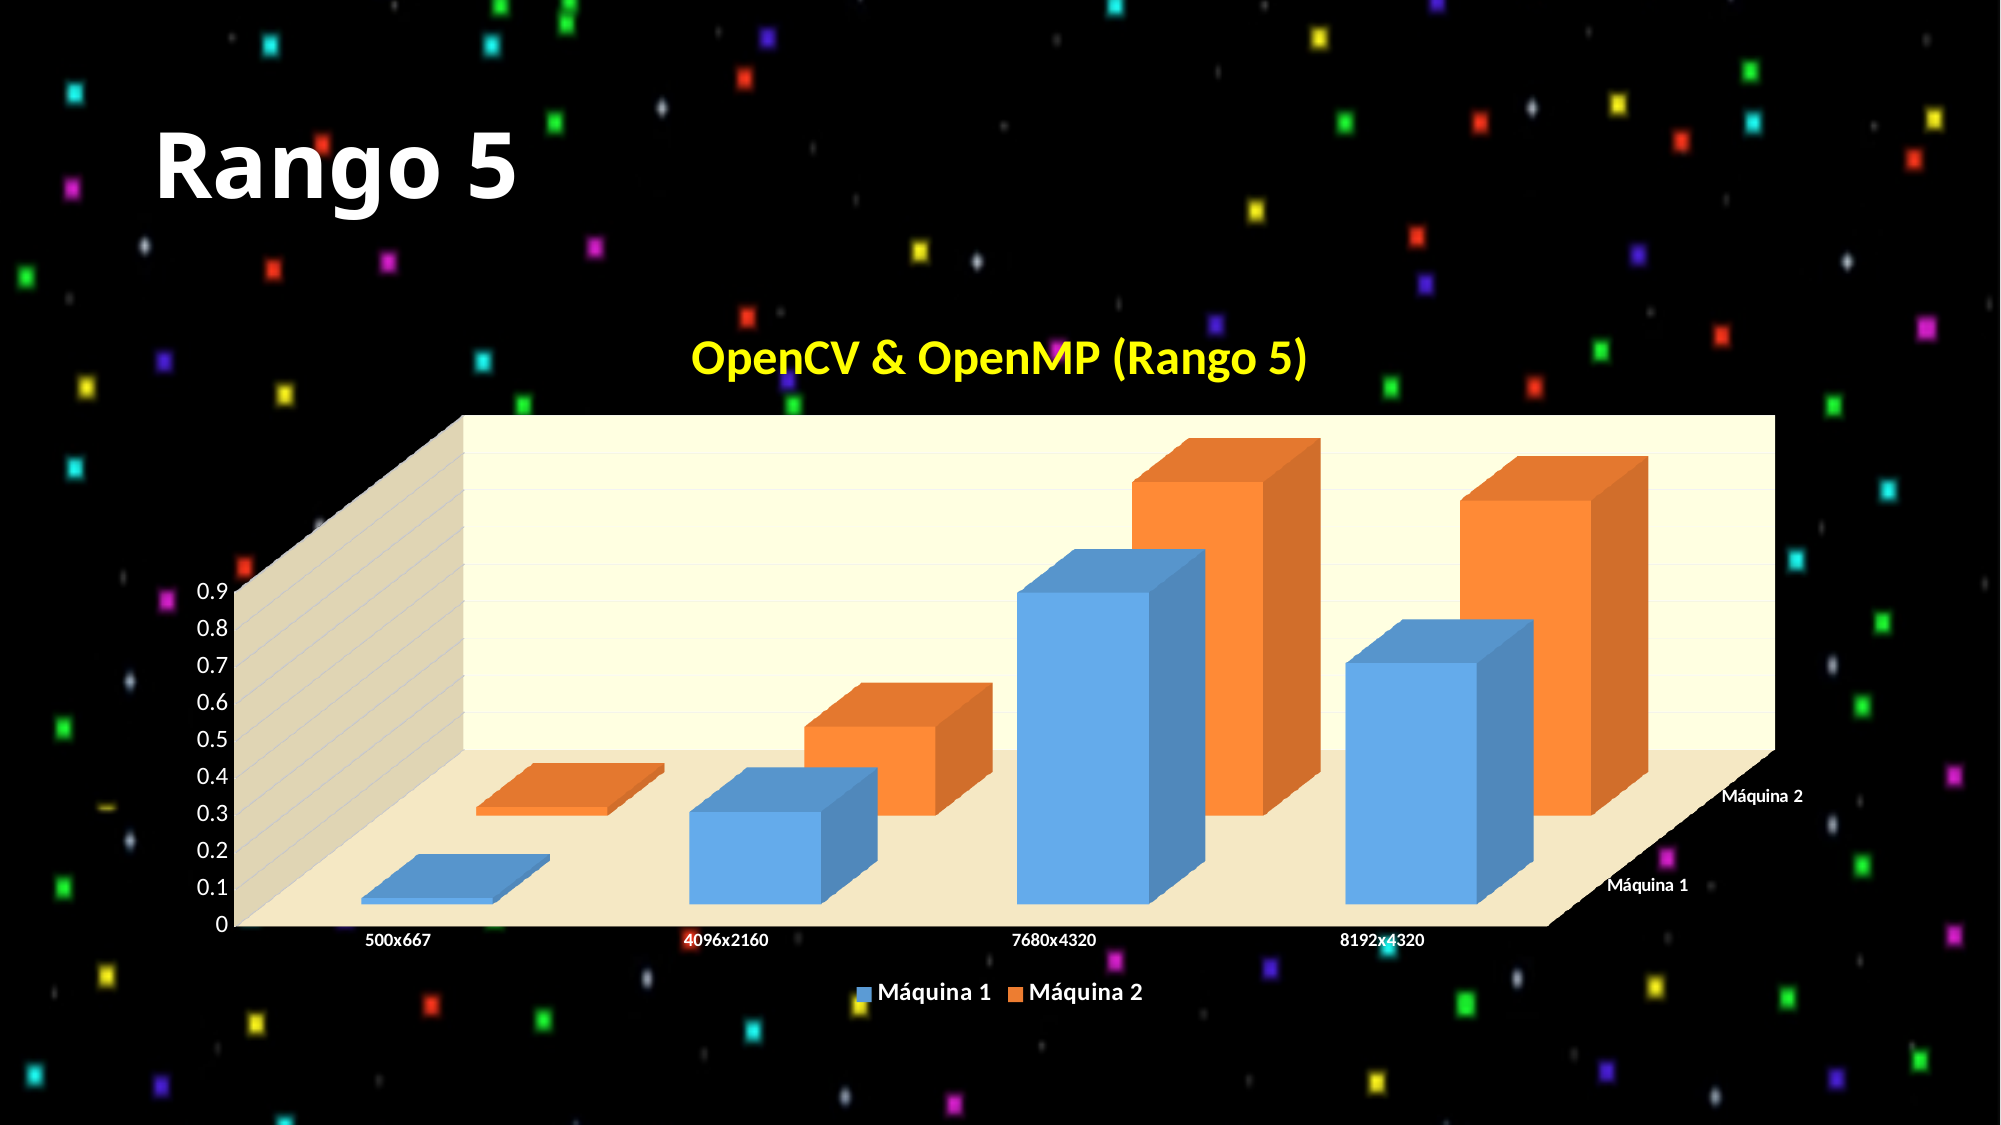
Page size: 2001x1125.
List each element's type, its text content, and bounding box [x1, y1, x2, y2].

chart [137, 299, 1863, 1014]
picture [0, 0, 2001, 1125]
title Rango 5 [137, 59, 1863, 278]
